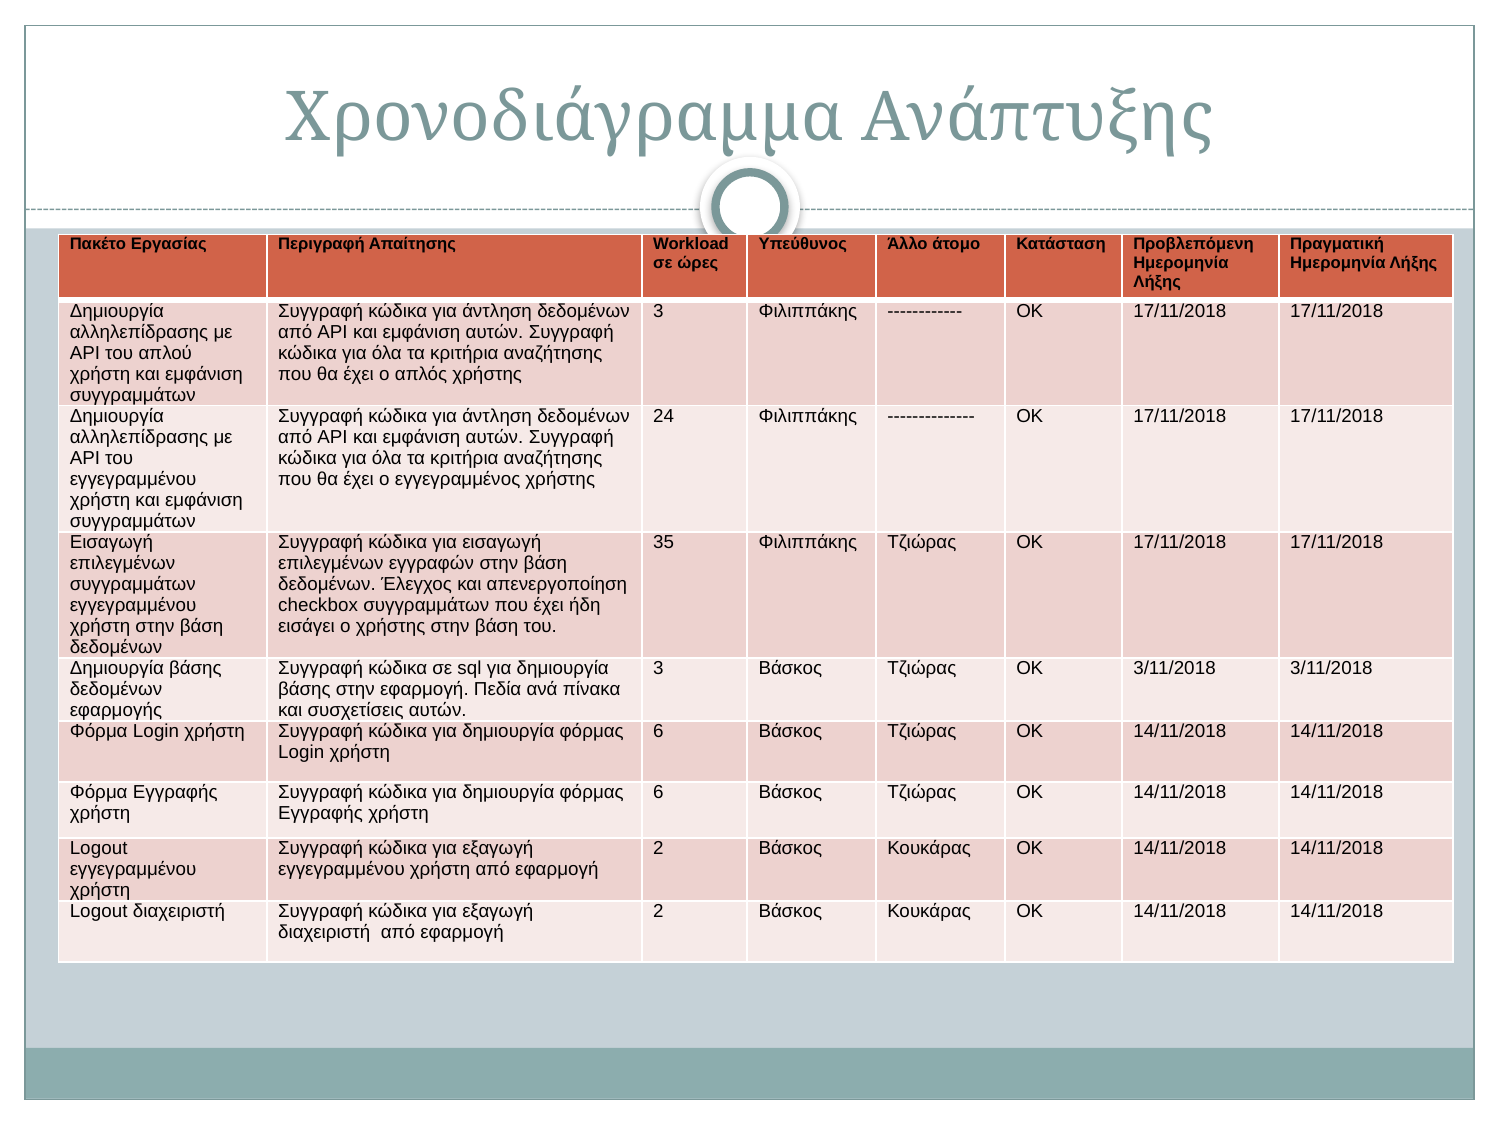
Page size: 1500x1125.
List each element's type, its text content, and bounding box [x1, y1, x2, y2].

table_cell 14/11/2018 [1123, 783, 1278, 837]
table_cell Δημιουργία αλληλεπίδρασης με API του απλού χρήστη και εμφάνιση συγγραμμάτων [59, 303, 266, 405]
table_cell 17/11/2018 [1123, 303, 1278, 405]
table_header Προβλεπόμενη Ημερομηνία Λήξης [1123, 235, 1278, 297]
table_header Κατάσταση [1006, 235, 1121, 297]
table_cell Κουκάρας [877, 839, 1004, 900]
table_cell 2 [643, 902, 746, 961]
table_cell Βάσκος [748, 722, 875, 781]
table_cell Τζιώρας [877, 783, 1004, 837]
table_cell ΟΚ [1006, 783, 1121, 837]
table_cell -------------- [877, 406, 1004, 531]
table_cell Φιλιππάκης [748, 303, 875, 405]
table_cell 35 [643, 533, 746, 657]
table_cell Δημιουργία βάσης δεδομένων εφαρμογής [59, 659, 266, 720]
table_cell Τζιώρας [877, 722, 1004, 781]
table_cell Βάσκος [748, 839, 875, 900]
table_cell 14/11/2018 [1123, 839, 1278, 900]
table_cell 17/11/2018 [1123, 533, 1278, 657]
table_cell 14/11/2018 [1280, 902, 1452, 961]
table_cell Logout διαχειριστή [59, 902, 266, 961]
table_cell Φιλιππάκης [748, 533, 875, 657]
table_cell 17/11/2018 [1280, 303, 1452, 405]
table_cell ------------ [877, 303, 1004, 405]
table_cell 24 [643, 406, 746, 531]
table_cell Συγγραφή κώδικα για εξαγωγή εγγεγραμμένου χρήστη από εφαρμογή [268, 839, 641, 900]
table_cell 17/11/2018 [1280, 533, 1452, 657]
table_cell 14/11/2018 [1123, 902, 1278, 961]
table_header Άλλο άτομο [877, 235, 1004, 297]
table_cell Συγγραφή κώδικα για εξαγωγή διαχειριστή από εφαρμογή [268, 902, 641, 961]
table_cell ΟΚ [1006, 722, 1121, 781]
table_cell Τζιώρας [877, 533, 1004, 657]
table_cell 17/11/2018 [1280, 406, 1452, 531]
table_cell Logout εγγεγραμμένου χρήστη [59, 839, 266, 900]
table_cell 14/11/2018 [1123, 722, 1278, 781]
title Χρονοδιάγραμμα Ανάπτυξης [49, 37, 1450, 162]
table_cell 6 [643, 783, 746, 837]
table_cell Φιλιππάκης [748, 406, 875, 531]
table_cell ΟΚ [1006, 902, 1121, 961]
table_cell Συγγραφή κώδικα σε sql για δημιουργία βάσης στην εφαρμογή. Πεδία ανά πίνακα και συσχετίσεις αυτών. [268, 659, 641, 720]
table_cell 14/11/2018 [1280, 839, 1452, 900]
table_cell Συγγραφή κώδικα για άντληση δεδομένων από API και εμφάνιση αυτών. Συγγραφή κώδικα για όλα τα κριτήρια αναζήτησης που θα έχει ο απλός χρήστης [268, 303, 641, 405]
table_cell Συγγραφή κώδικα για εισαγωγή επιλεγμένων εγγραφών στην βάση δεδομένων. Έλεγχος και απενεργοποίηση checkbox συγγραμμάτων που έχει ήδη εισάγει ο χρήστης στην βάση του. [268, 533, 641, 657]
table_cell Εισαγωγή επιλεγμένων συγγραμμάτων εγγεγραμμένου χρήστη στην βάση δεδομένων [59, 533, 266, 657]
table_cell ΟΚ [1006, 533, 1121, 657]
table_cell Συγγραφή κώδικα για δημιουργία φόρμας Login χρήστη [268, 722, 641, 781]
table_cell Βάσκος [748, 783, 875, 837]
table_cell 3 [643, 303, 746, 405]
table_cell ΟΚ [1006, 839, 1121, 900]
table_cell Βάσκος [748, 902, 875, 961]
table_cell Συγγραφή κώδικα για άντληση δεδομένων από API και εμφάνιση αυτών. Συγγραφή κώδικα για όλα τα κριτήρια αναζήτησης που θα έχει ο εγγεγραμμένος χρήστης [268, 406, 641, 531]
table_cell ΟΚ [1006, 303, 1121, 405]
table_cell 6 [643, 722, 746, 781]
table_cell 3/11/2018 [1280, 659, 1452, 720]
table_cell 14/11/2018 [1280, 783, 1452, 837]
table_cell Δημιουργία αλληλεπίδρασης με API του εγγεγραμμένου χρήστη και εμφάνιση συγγραμμάτων [59, 406, 266, 531]
table_cell 14/11/2018 [1280, 722, 1452, 781]
table_cell 2 [643, 839, 746, 900]
table_header Πακέτο Εργασίας [59, 235, 266, 297]
table_cell ΟΚ [1006, 659, 1121, 720]
table_cell ΟΚ [1006, 406, 1121, 531]
table_cell Τζιώρας [877, 659, 1004, 720]
table_header Περιγραφή Απαίτησης [268, 235, 641, 297]
table_cell 3/11/2018 [1123, 659, 1278, 720]
table_cell Φόρμα Εγγραφής χρήστη [59, 783, 266, 837]
table_header Workload σε ώρες [643, 235, 746, 297]
table_cell Φόρμα Login χρήστη [59, 722, 266, 781]
table_header Πραγματική Ημερομηνία Λήξης [1280, 235, 1452, 297]
table_cell Κουκάρας [877, 902, 1004, 961]
table_cell Συγγραφή κώδικα για δημιουργία φόρμας Εγγραφής χρήστη [268, 783, 641, 837]
table_header Υπεύθυνος [748, 235, 875, 297]
table_cell 17/11/2018 [1123, 406, 1278, 531]
table_cell 3 [643, 659, 746, 720]
table_cell Βάσκος [748, 659, 875, 720]
